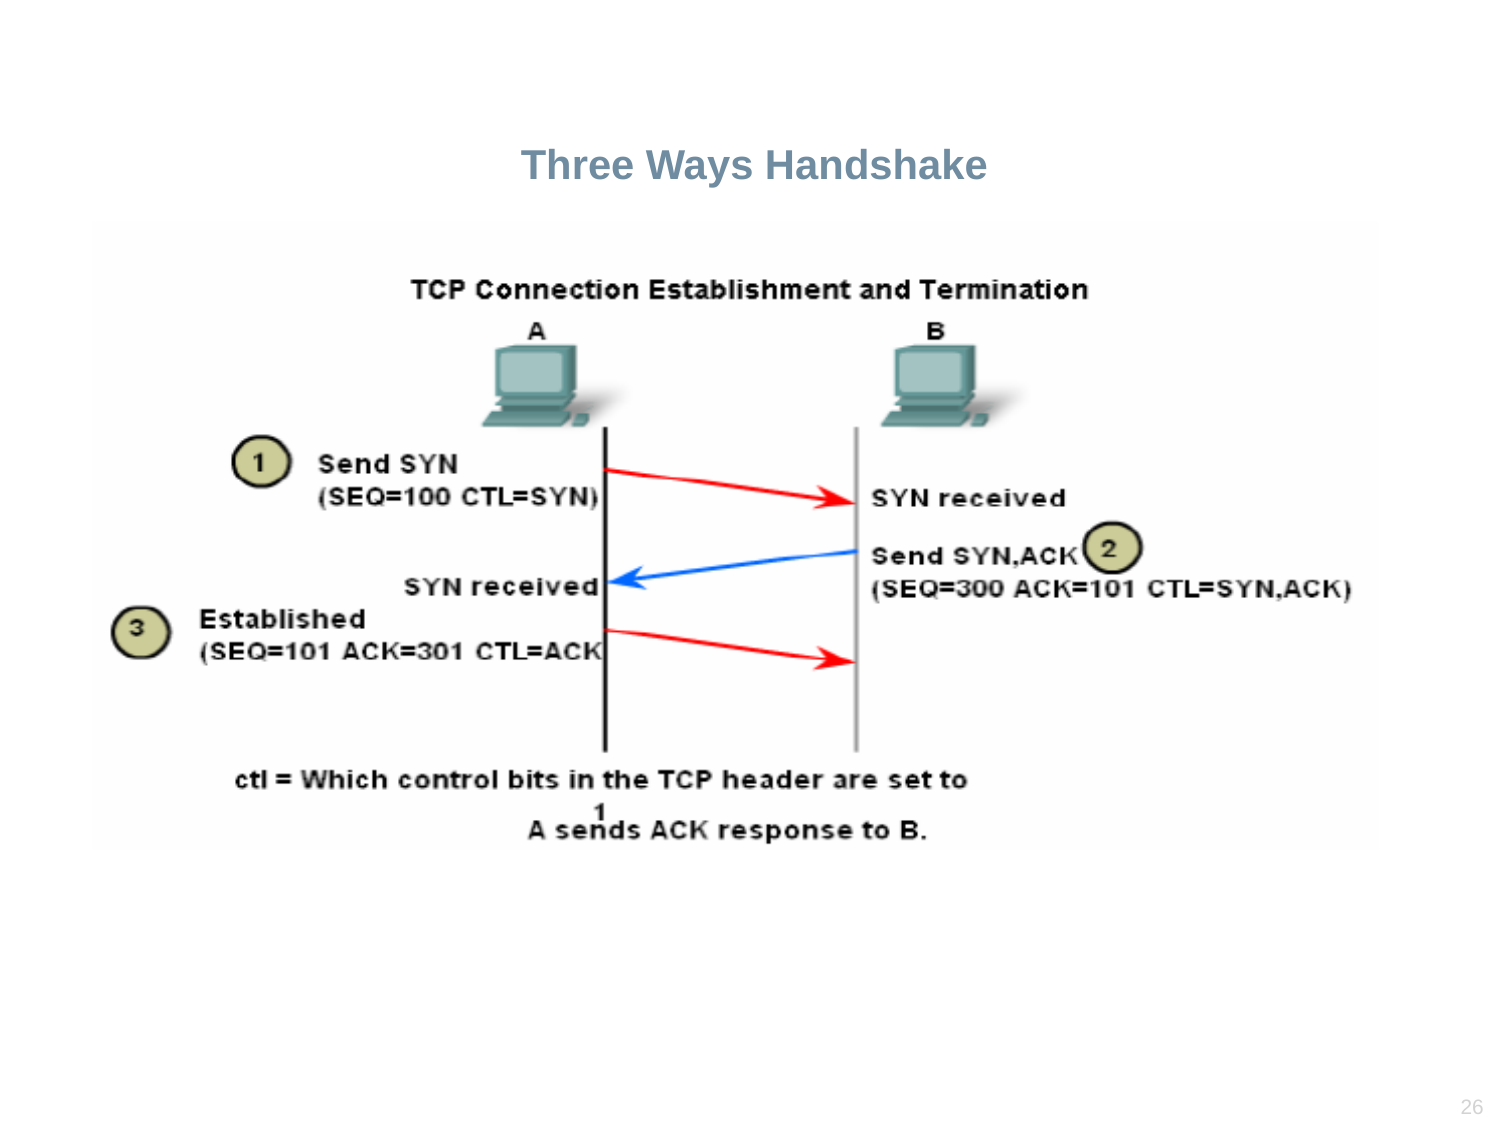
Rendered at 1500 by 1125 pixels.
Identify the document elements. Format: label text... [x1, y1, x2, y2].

text_box Three Ways Handshake [86, 120, 1423, 196]
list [51, 220, 1419, 850]
